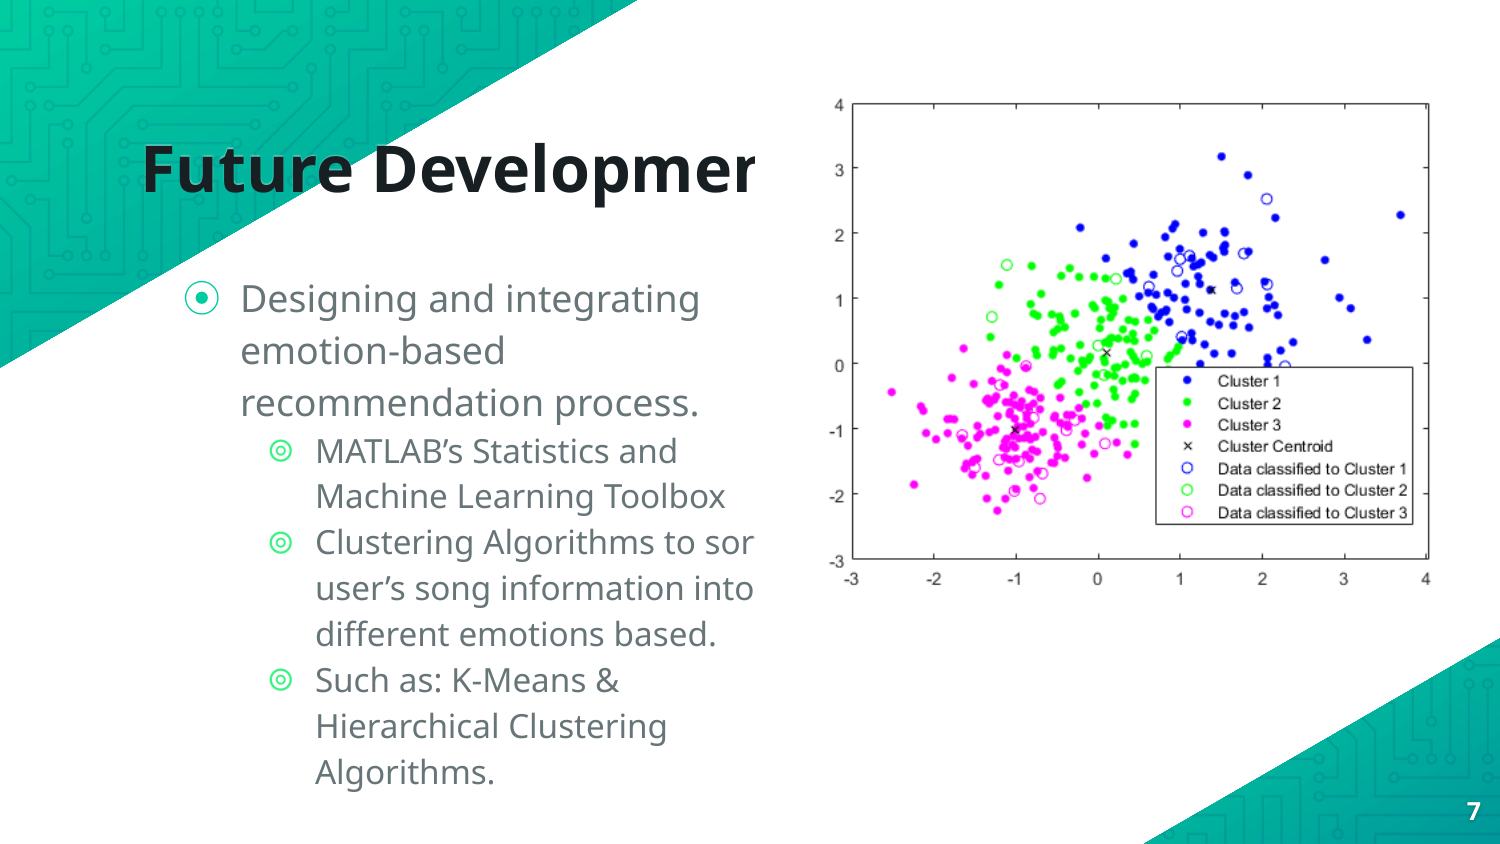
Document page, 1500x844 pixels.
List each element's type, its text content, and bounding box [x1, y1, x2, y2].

list Designing and integrating emotion-based recommendation process. MATLAB’s Statistics and Machine Learning Toolbox Clustering Algorithms to sort user’s song information into different emotions based. Such as: K-Means & Hierarchical Clustering Algorithms. [165, 268, 777, 844]
title Future Developments - Bac [140, 137, 750, 219]
slide_number ‹#› [1391, 779, 1482, 844]
picture [755, 62, 1500, 622]
